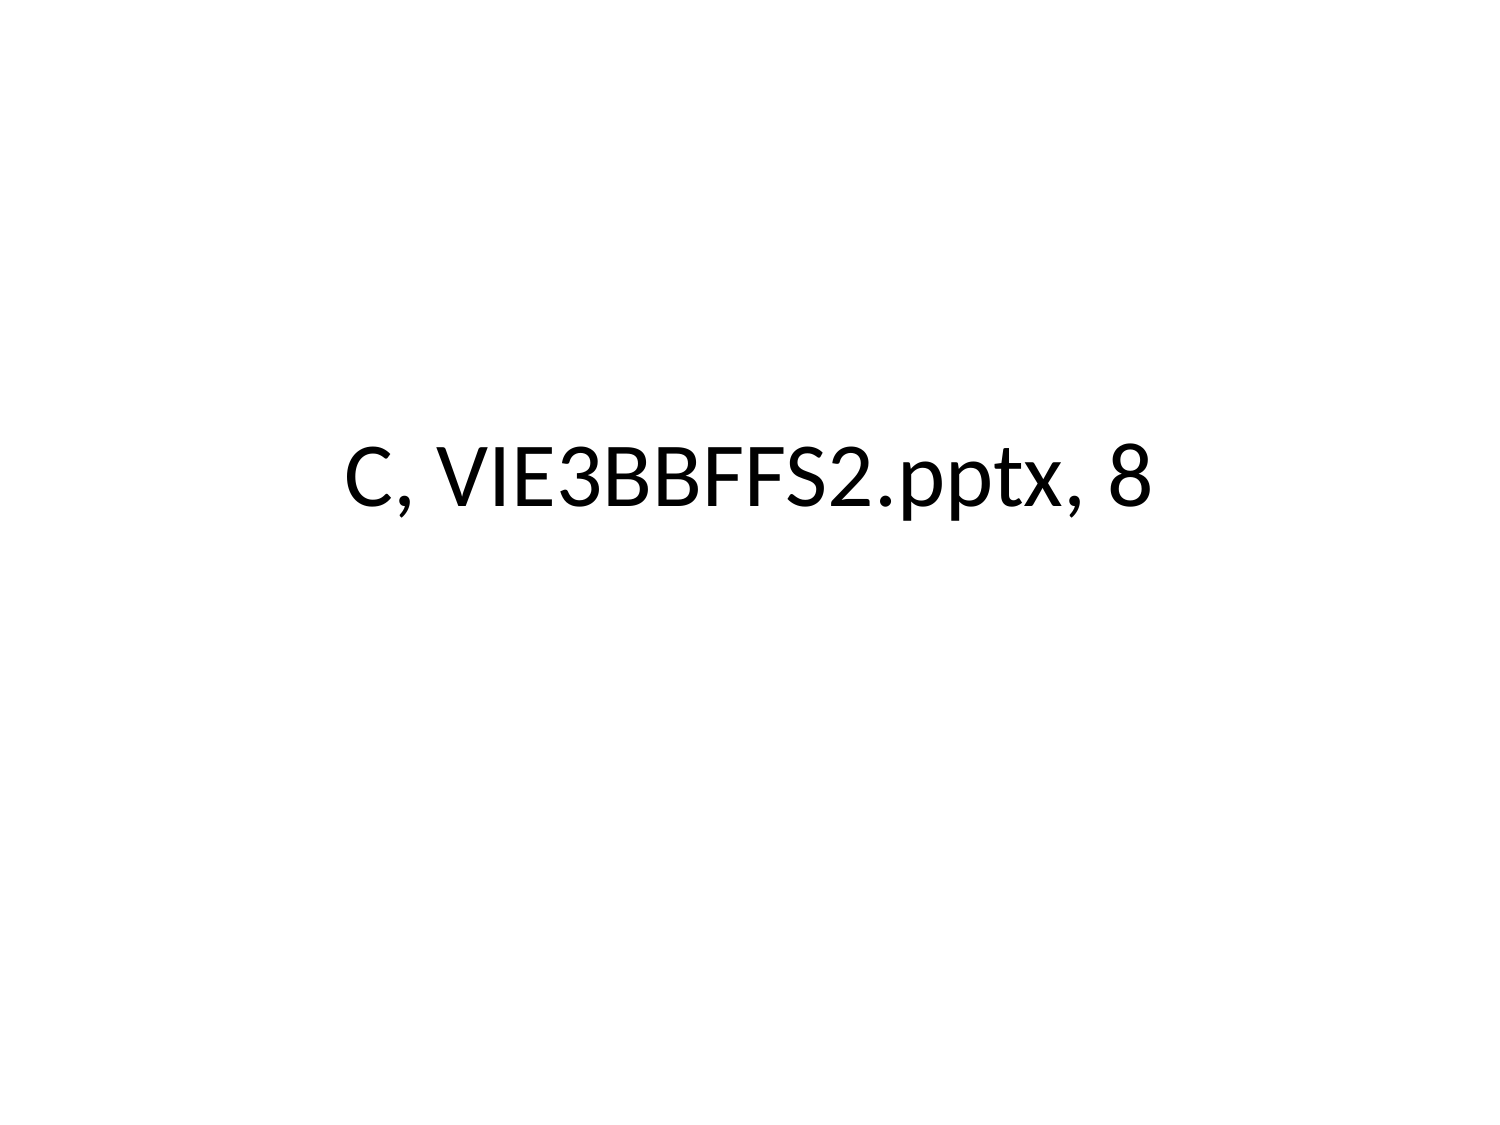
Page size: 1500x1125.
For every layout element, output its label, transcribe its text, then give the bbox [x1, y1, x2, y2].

title C, VIE3BBFFS2.pptx, 8 [112, 349, 1388, 591]
